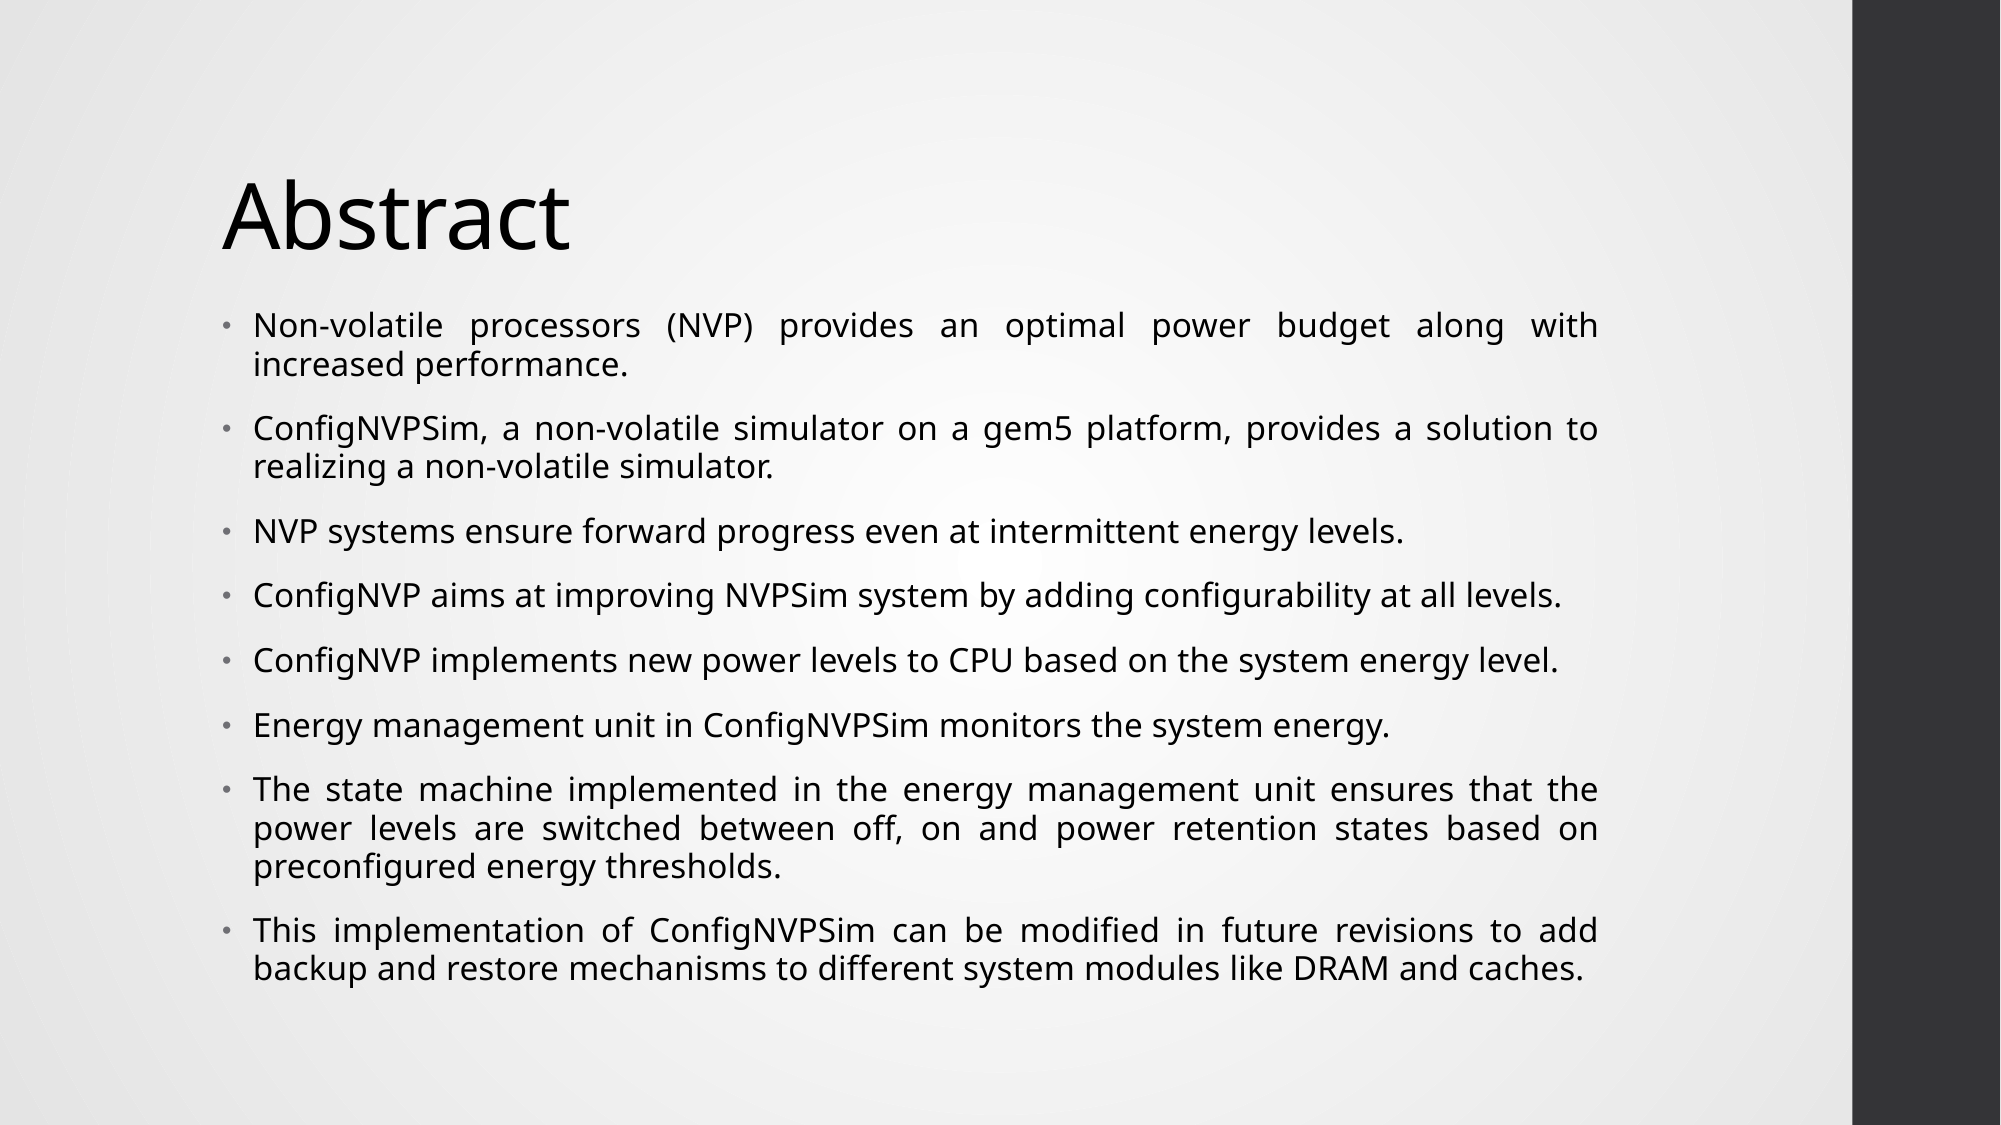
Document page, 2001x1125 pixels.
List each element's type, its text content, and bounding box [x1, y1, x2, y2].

title Abstract [206, 60, 1797, 278]
list Non-volatile processors (NVP) provides an optimal power budget along with increased performance. ConfigNVPSim, a non-volatile simulator on a gem5 platform, provides a solution to realizing a non-volatile simulator. NVP systems ensure forward progress even at intermittent energy levels. ConfigNVP aims at improving NVPSim system by adding configurability at all levels. ConfigNVP implements new power levels to CPU based on the system energy level. Energy management unit in ConfigNVPSim monitors the system energy. The state machine implemented in the energy management unit ensures that the power levels are switched between off, on and power retention states based on preconfigured energy thresholds. This implementation of ConfigNVPSim can be modified in future revisions to add backup and restore mechanisms to different system modules like DRAM and caches. [206, 299, 1617, 1014]
